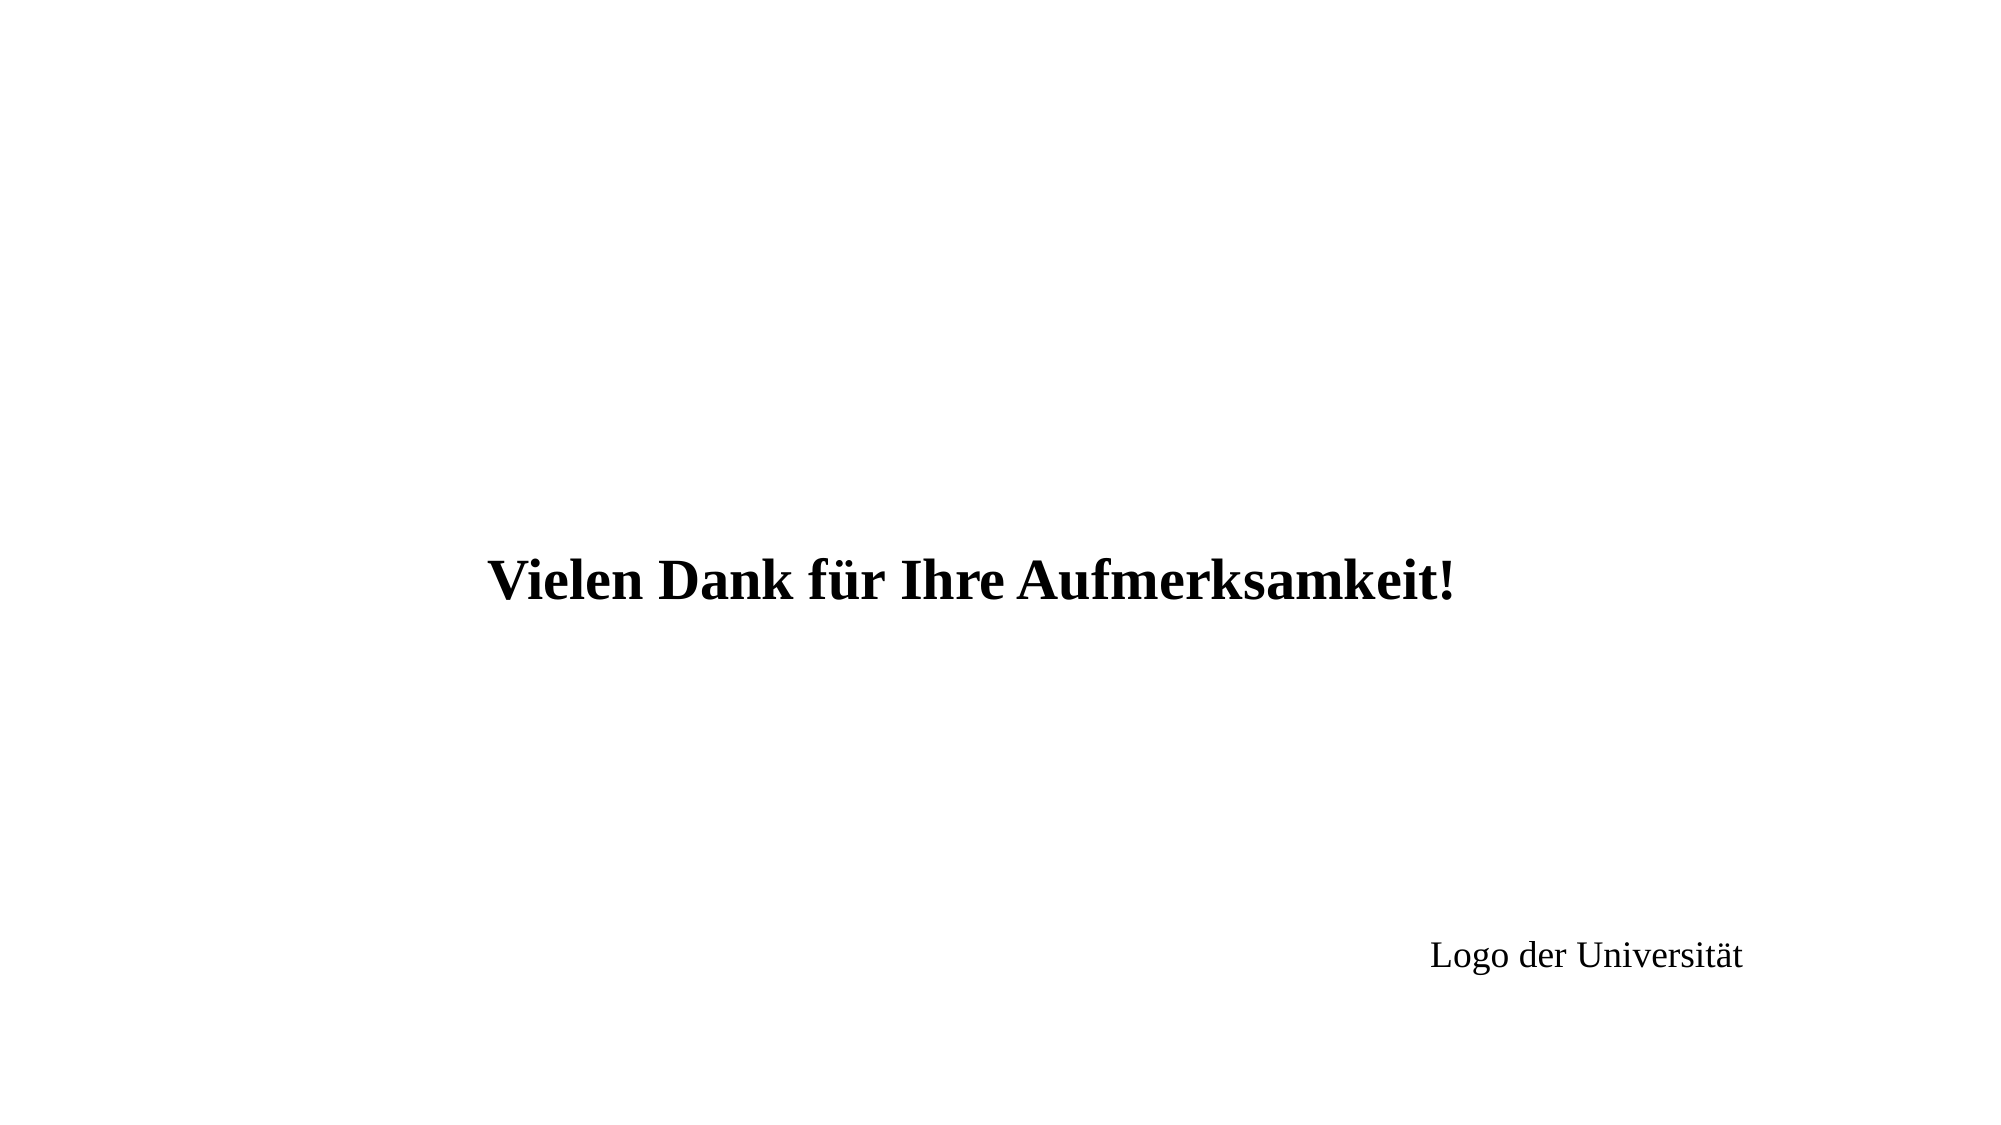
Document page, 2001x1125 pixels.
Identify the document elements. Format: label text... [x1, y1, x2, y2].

text_box Logo der Universität [1415, 922, 1823, 983]
title Vielen Dank für Ihre Aufmerksamkeit! [453, 505, 1492, 620]
